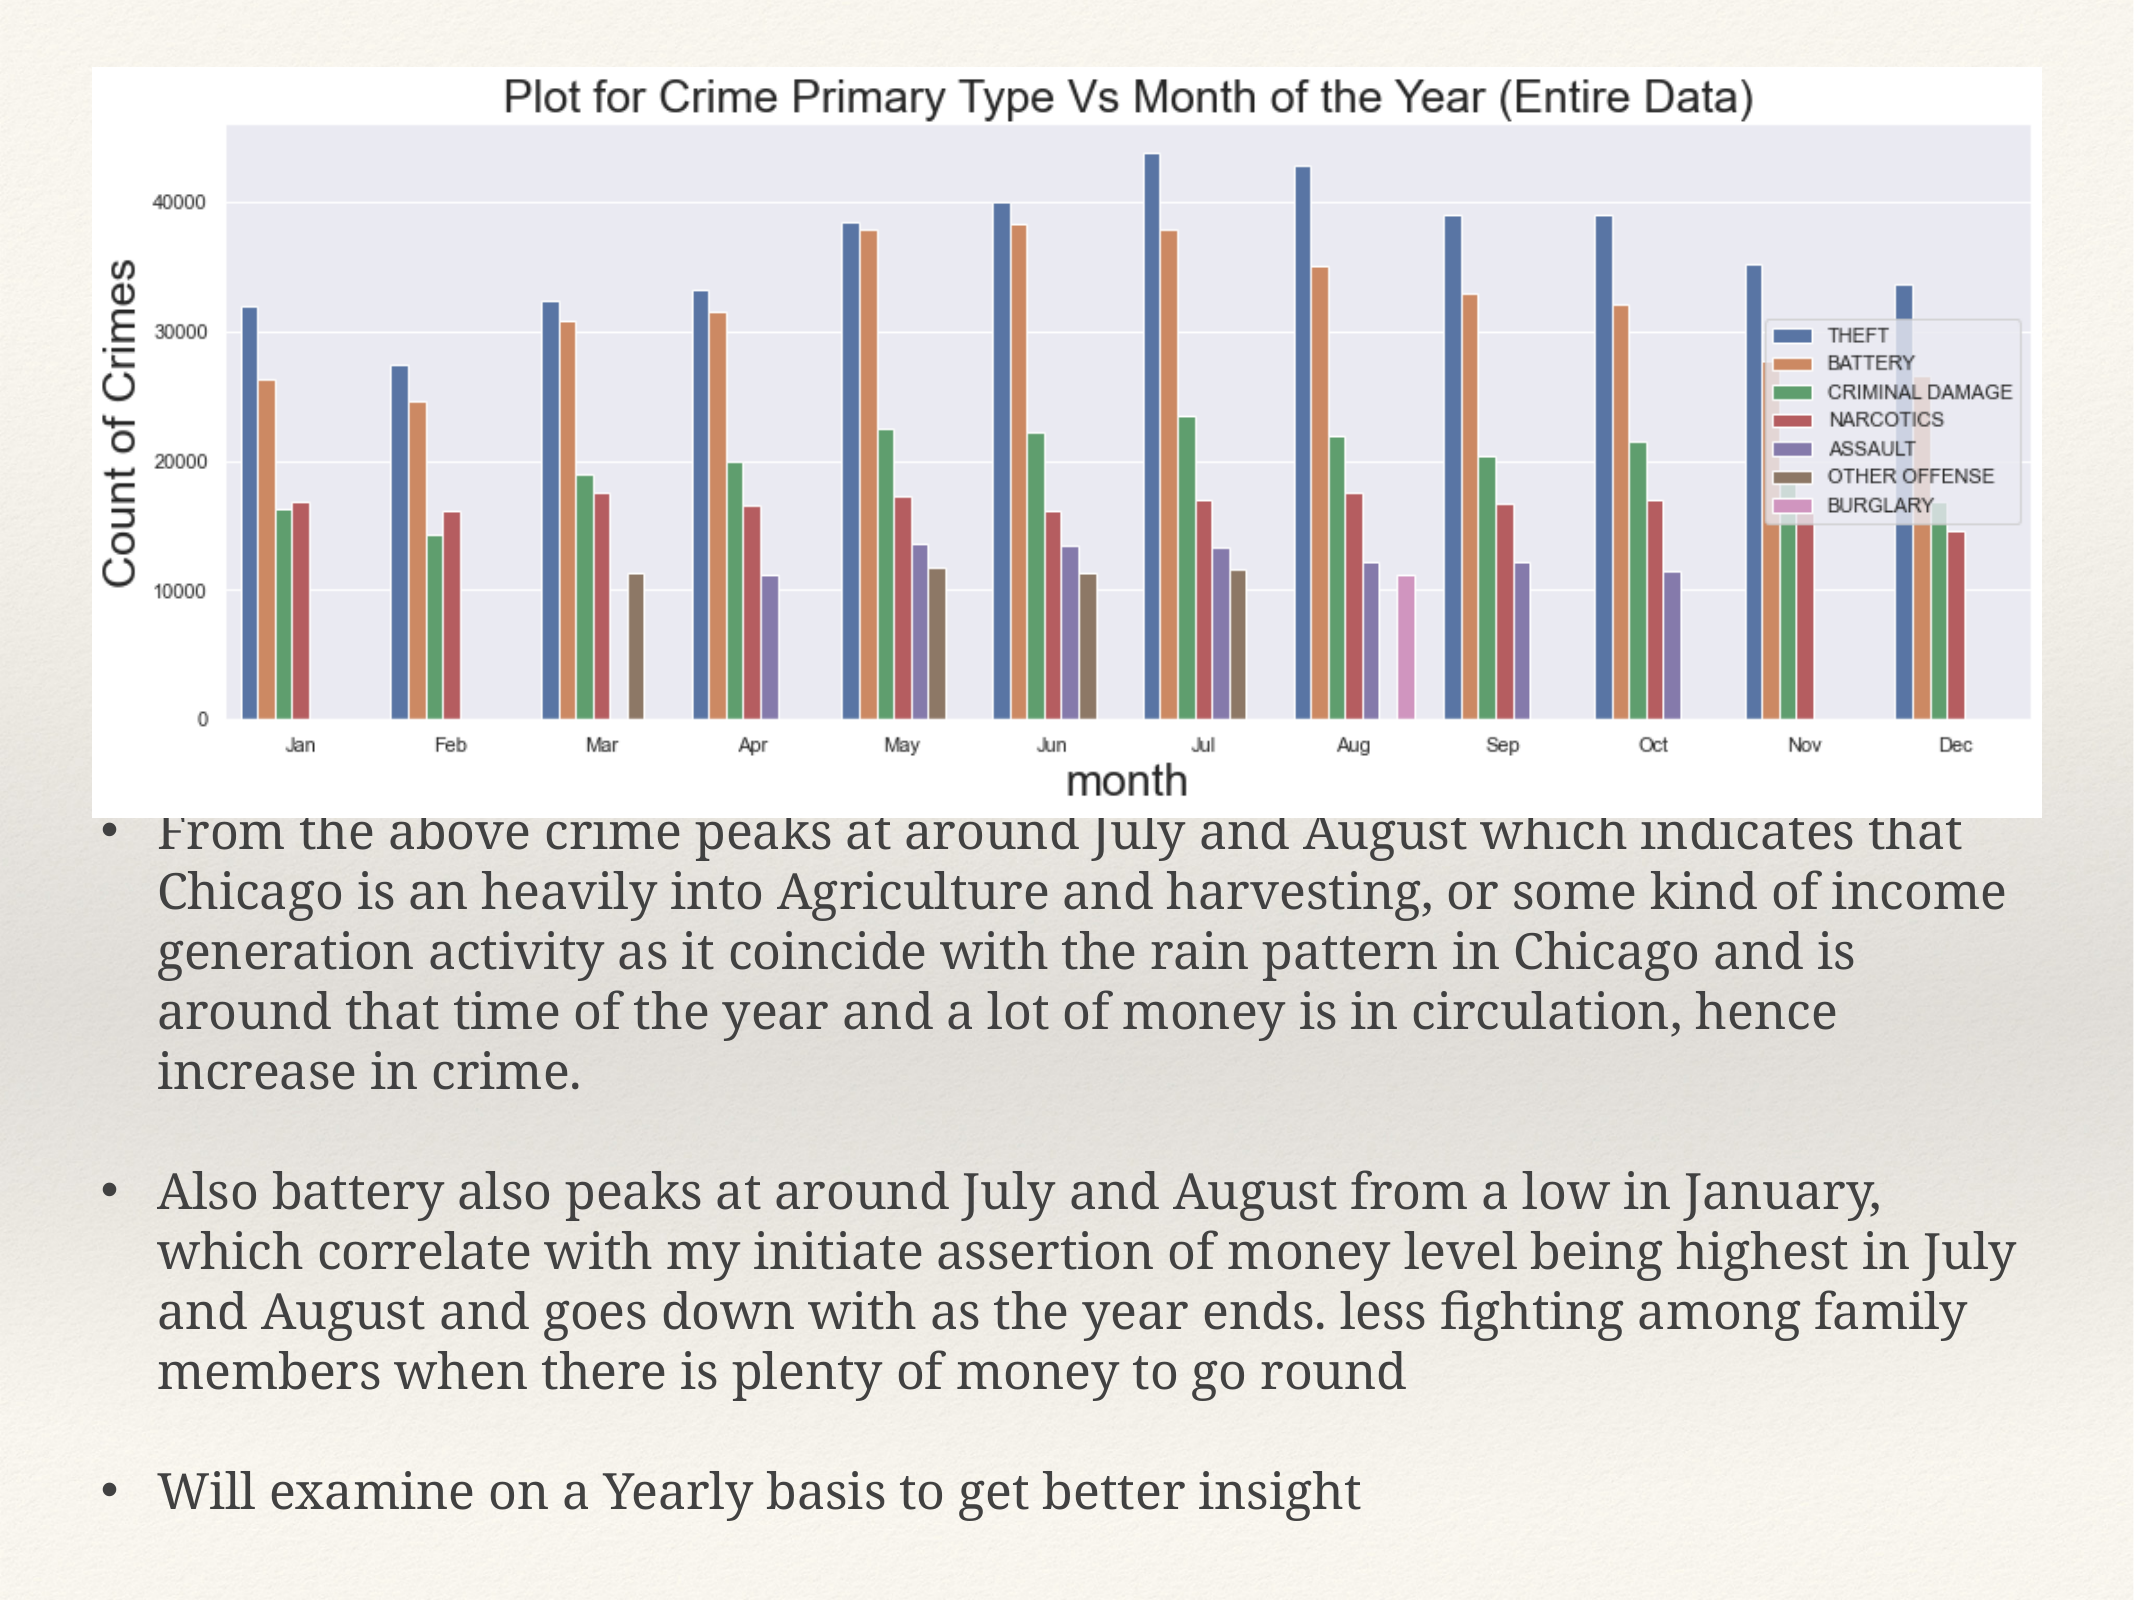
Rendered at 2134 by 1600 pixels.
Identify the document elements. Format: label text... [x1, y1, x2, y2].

picture [0, 0, 2134, 1600]
text_box From the above crime peaks at around July and August which indicates that Chicago is an heavily into Agriculture and harvesting, or some kind of income generation activity as it coincide with the rain pattern in Chicago and is around that time of the year and a lot of money is in circulation, hence increase in crime. Also battery also peaks at around July and August from a low in January, which correlate with my initiate assertion of money level being highest in July and August and goes down with as the year ends. less fighting among family members when there is plenty of money to go round Will examine on a Yearly basis to get better insight [92, 818, 2042, 1528]
